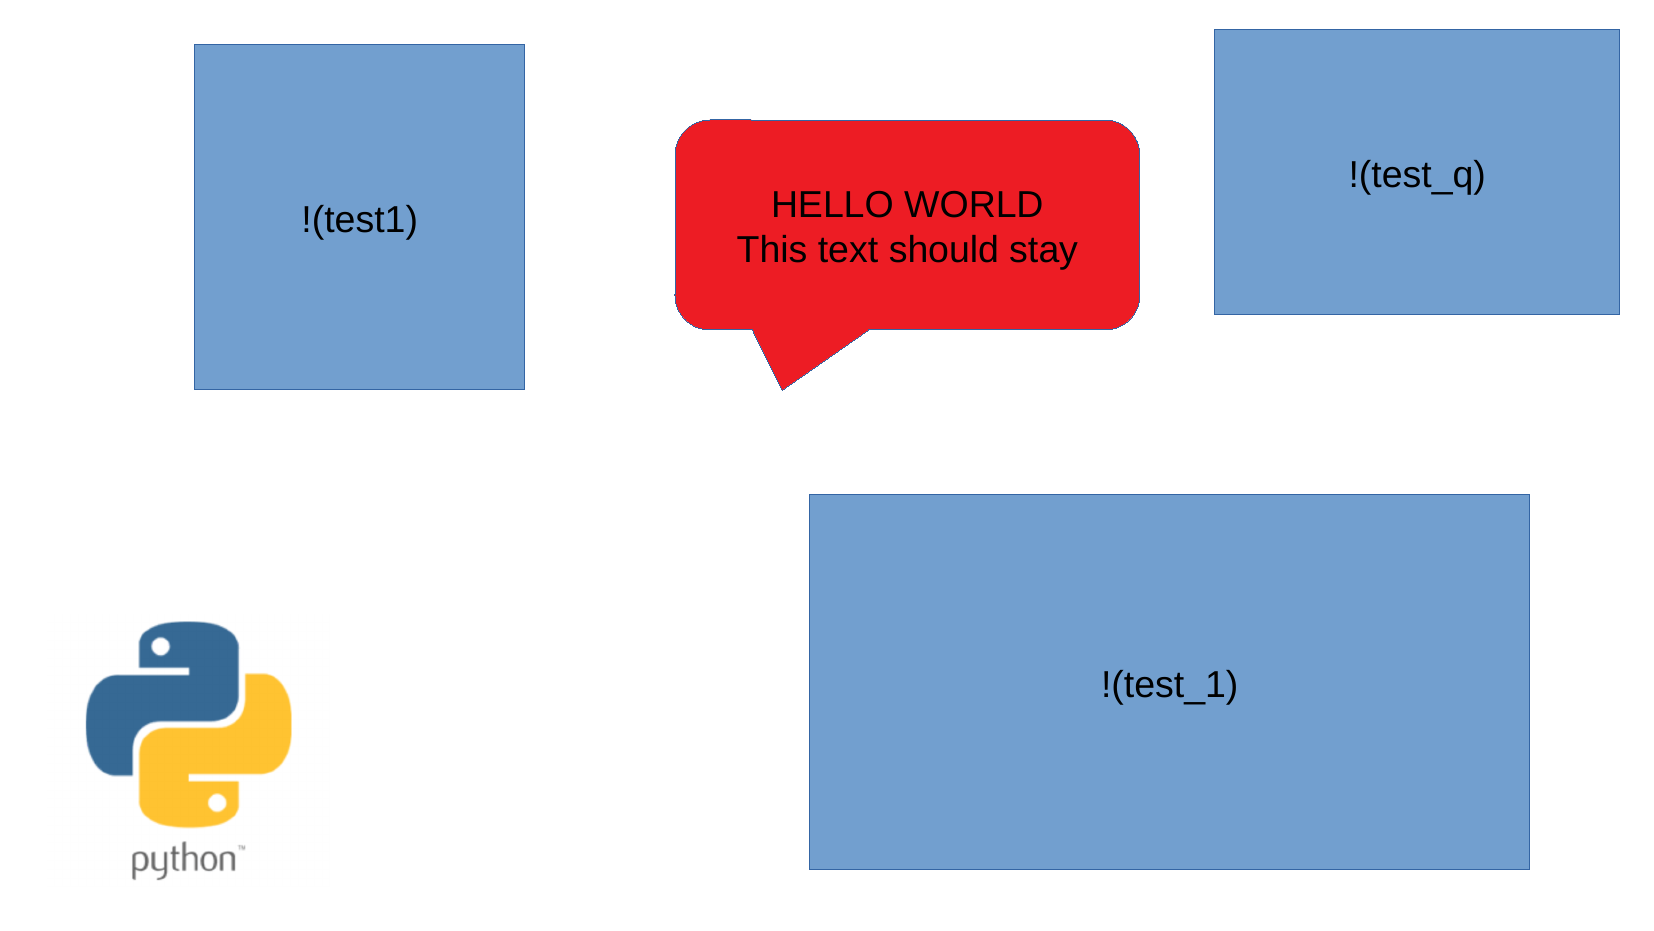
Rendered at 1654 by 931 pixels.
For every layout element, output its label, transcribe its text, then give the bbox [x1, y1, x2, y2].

text_box HELLO WORLD This text should stay [674, 119, 1140, 391]
text_box !(test1) [194, 44, 525, 390]
text_box !(test_q) [1214, 29, 1620, 315]
picture [46, 614, 331, 887]
text_box !(test_1) [809, 494, 1530, 870]
